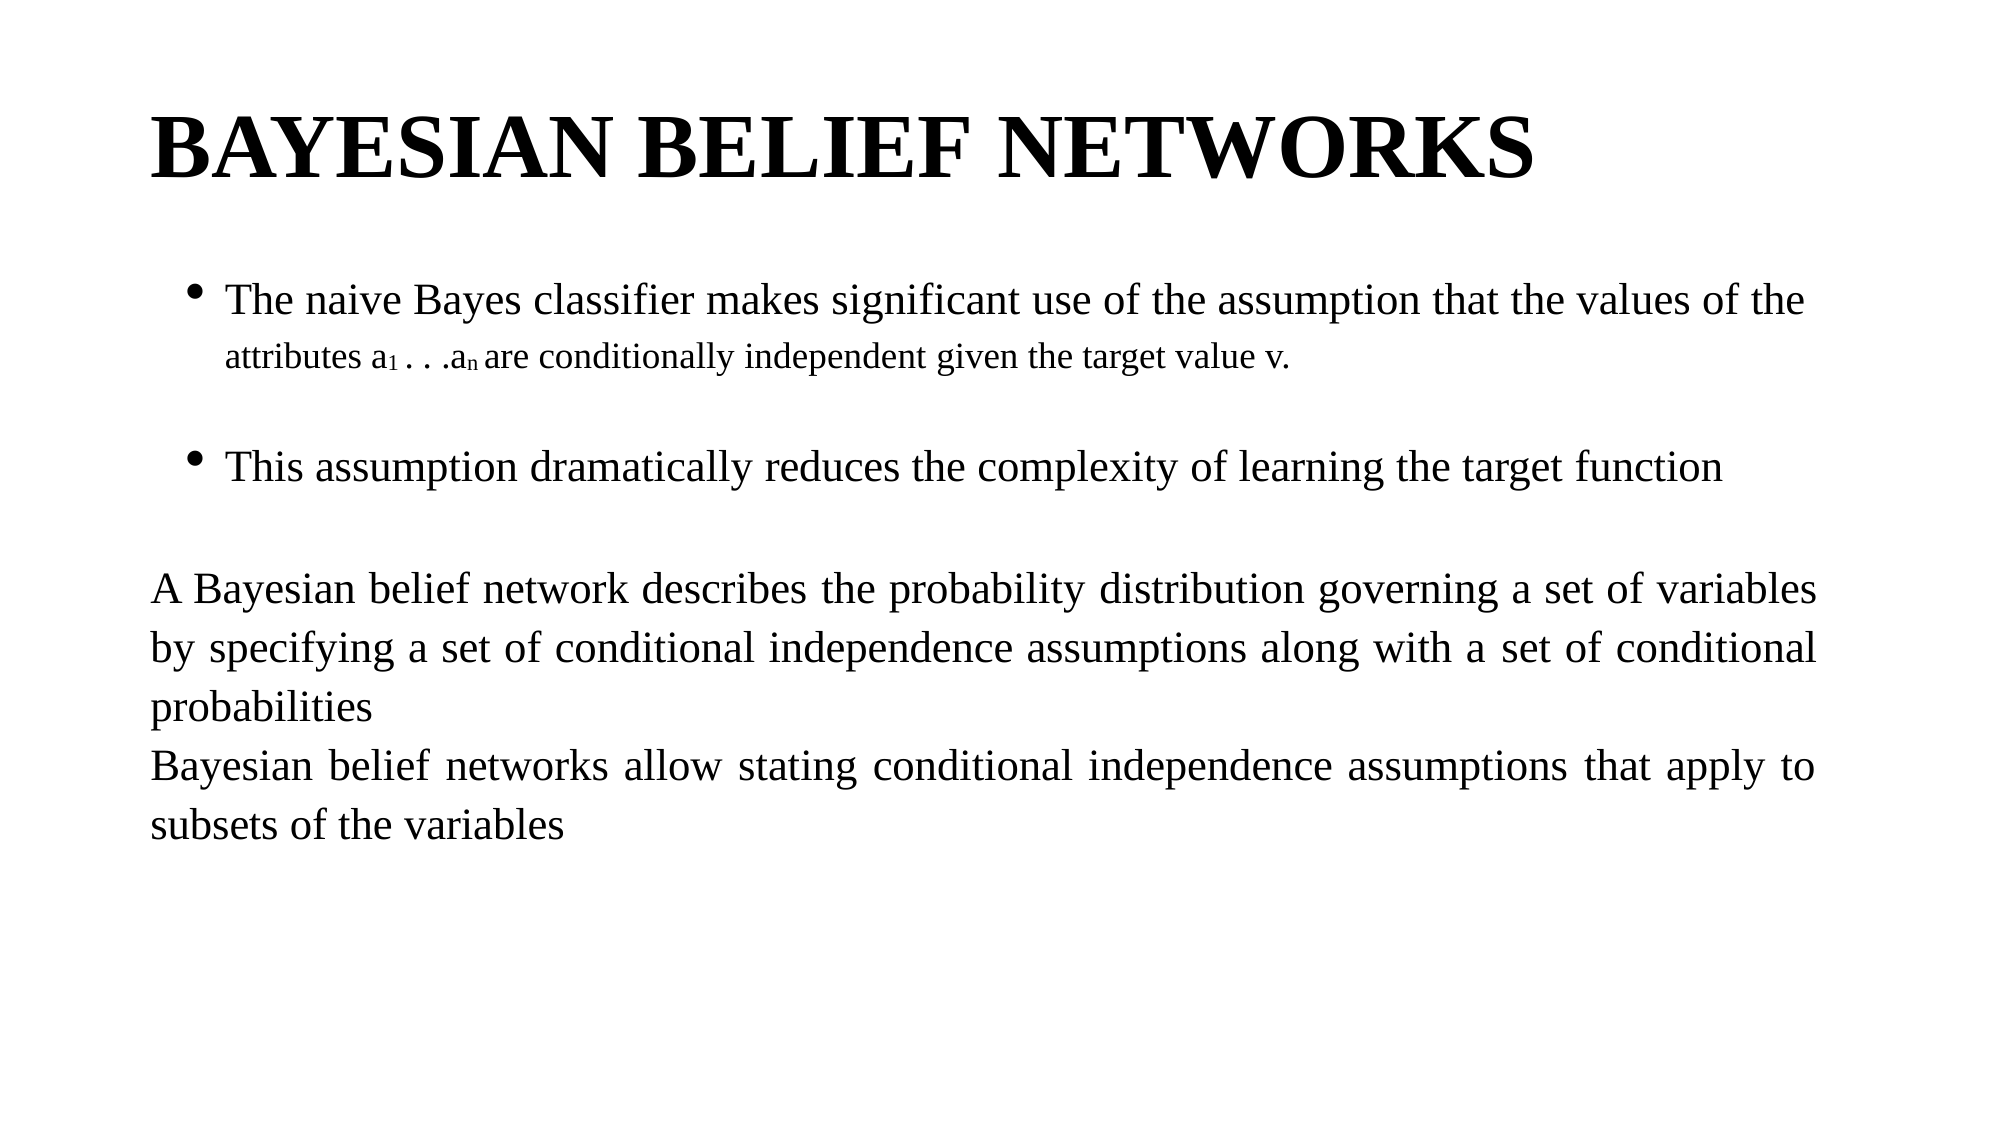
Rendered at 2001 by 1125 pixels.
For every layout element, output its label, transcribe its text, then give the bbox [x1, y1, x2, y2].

title BAYESIAN BELIEF NETWORKS [150, 85, 1837, 205]
list The naive Bayes classifier makes significant use of the assumption that the values of the attributes a1 . . .an are conditionally independent given the target value v. This assumption dramatically reduces the complexity of learning the target function A Bayesian belief network describes the probability distribution governing a set of variables by specifying a set of conditional independence assumptions along with a set of conditional probabilities Bayesian belief networks allow stating conditional independence assumptions that apply to subsets of the variables [148, 199, 1832, 863]
